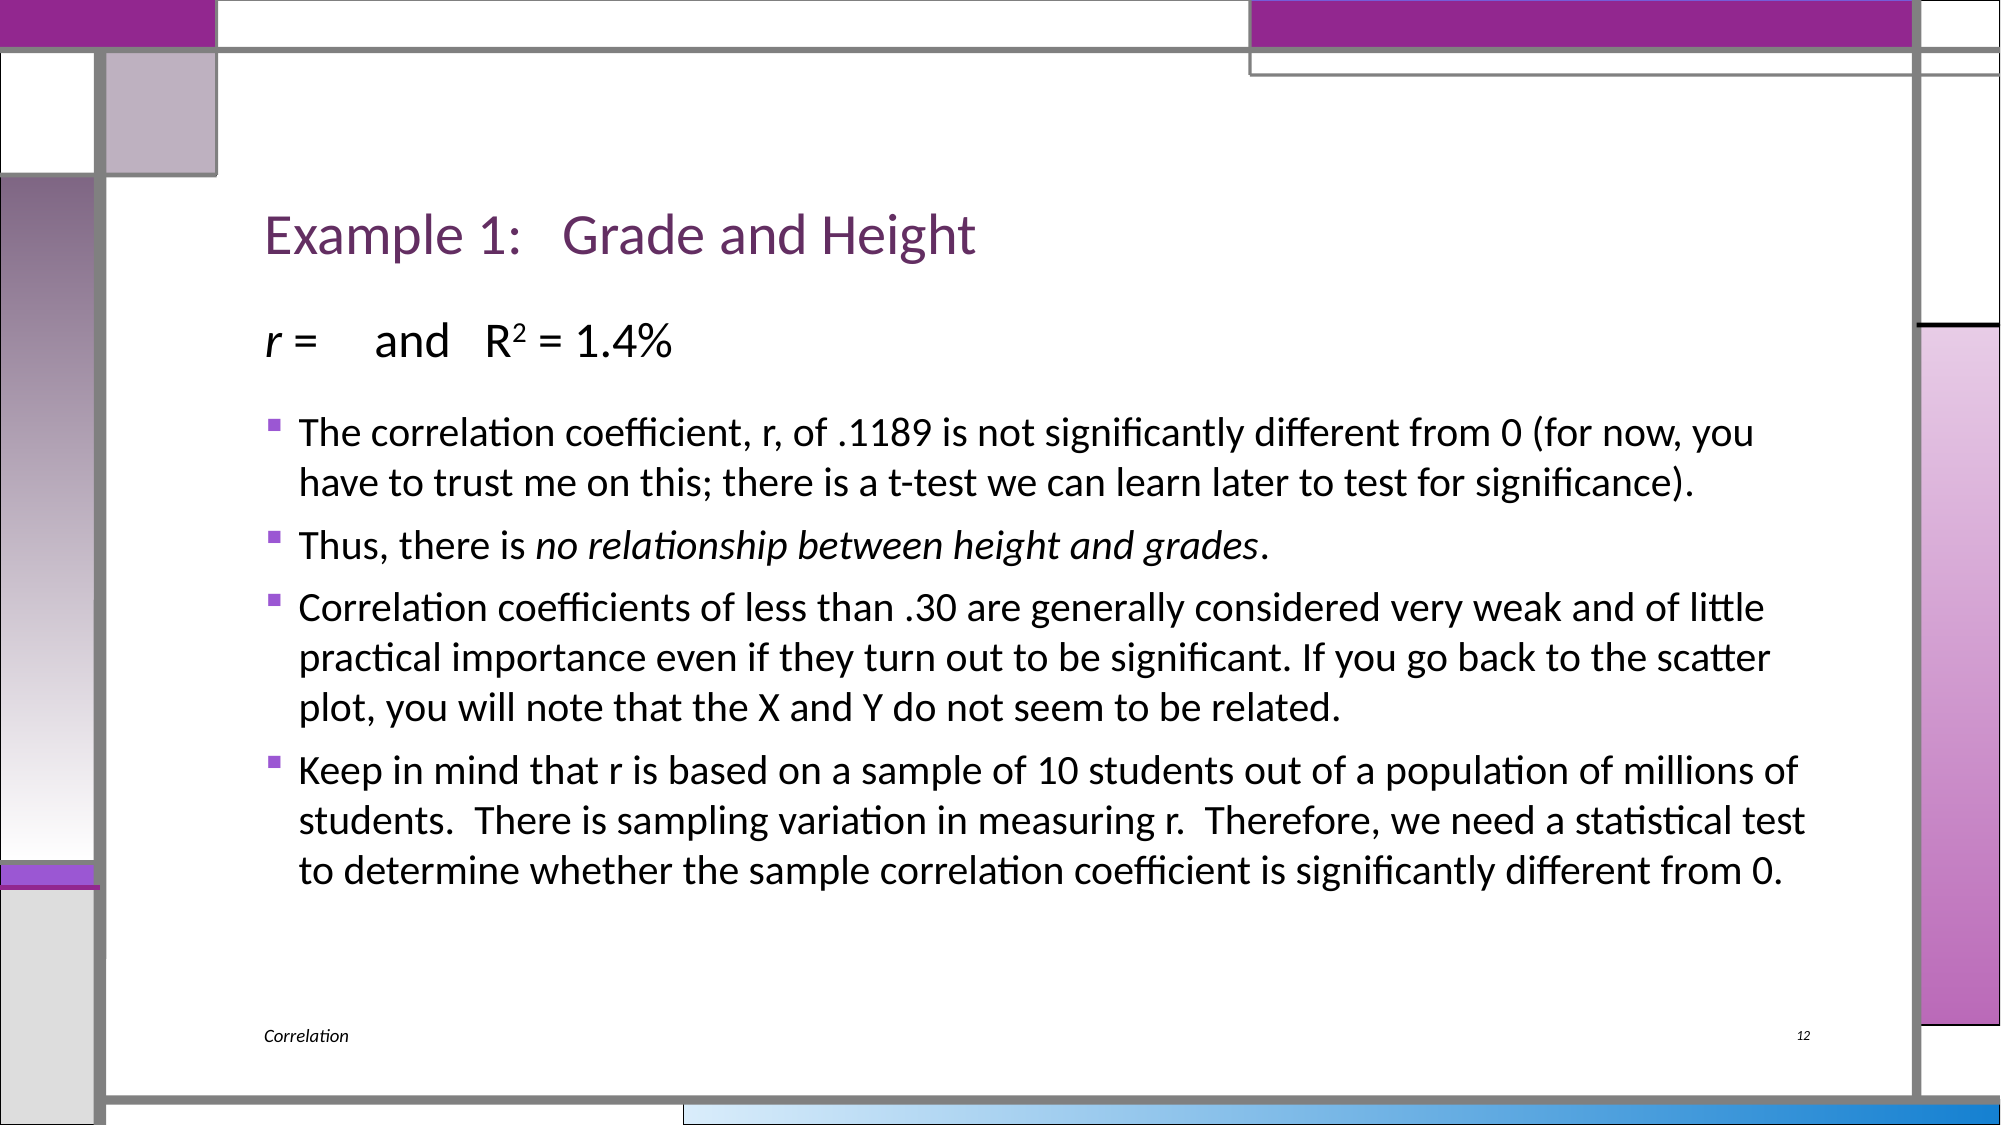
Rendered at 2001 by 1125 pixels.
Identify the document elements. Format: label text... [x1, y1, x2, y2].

footer Correlation [249, 1012, 1376, 1058]
slide_number 12 [1662, 1012, 1826, 1058]
title Example 1: Grade and Height [249, 87, 1826, 275]
